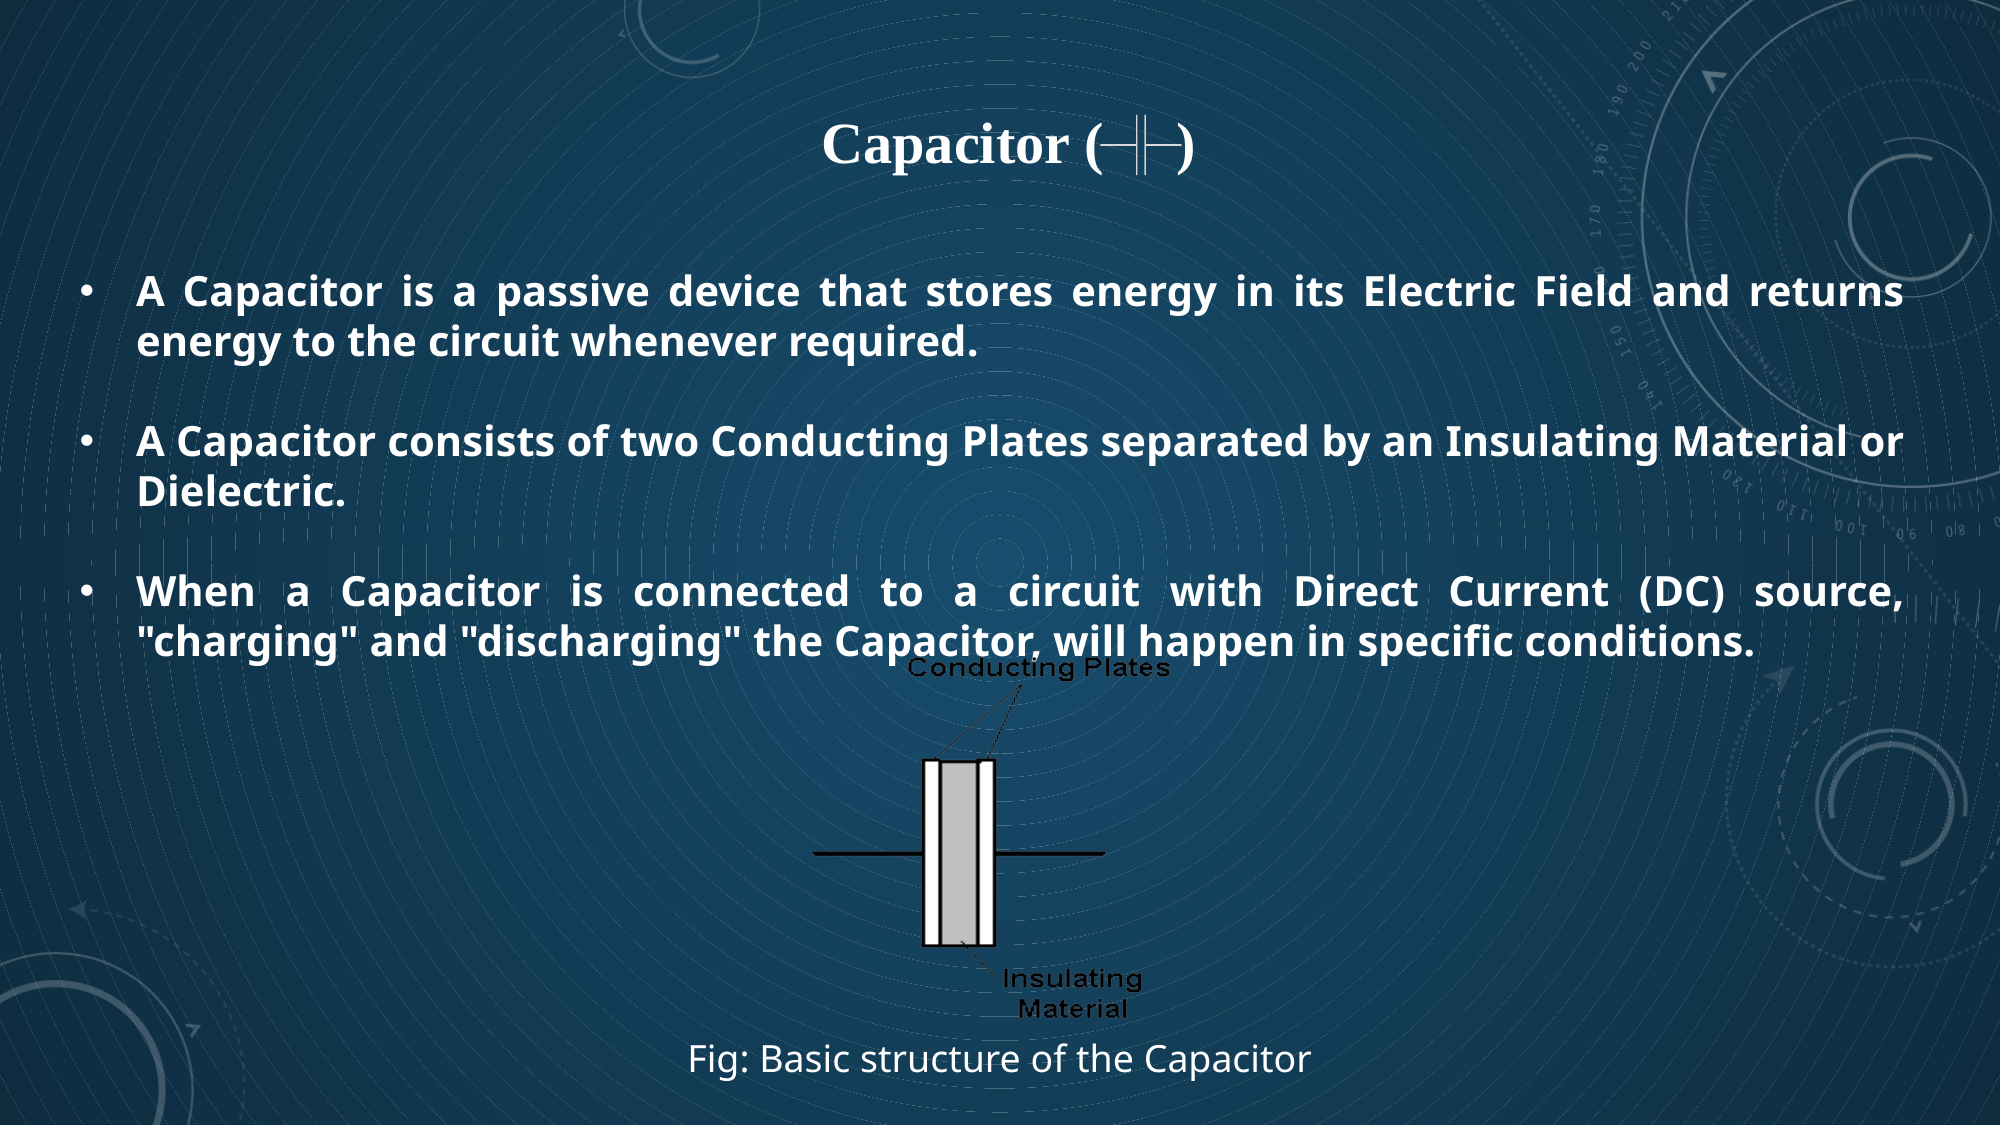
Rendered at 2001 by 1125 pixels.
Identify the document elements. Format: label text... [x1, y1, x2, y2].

text_box Fig: Basic structure of the Capacitor [672, 1027, 1328, 1087]
text_box A Capacitor is a passive device that stores energy in its Electric Field and returns energy to the circuit whenever required. A Capacitor consists of two Conducting Plates separated by an Insulating Material or Dielectric. When a Capacitor is connected to a circuit with Direct Current (DC) source, "charging" and "discharging" the Capacitor, will happen in specific conditions. [64, 257, 1921, 673]
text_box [806, 97, 1254, 255]
picture [0, 0, 2000, 1125]
